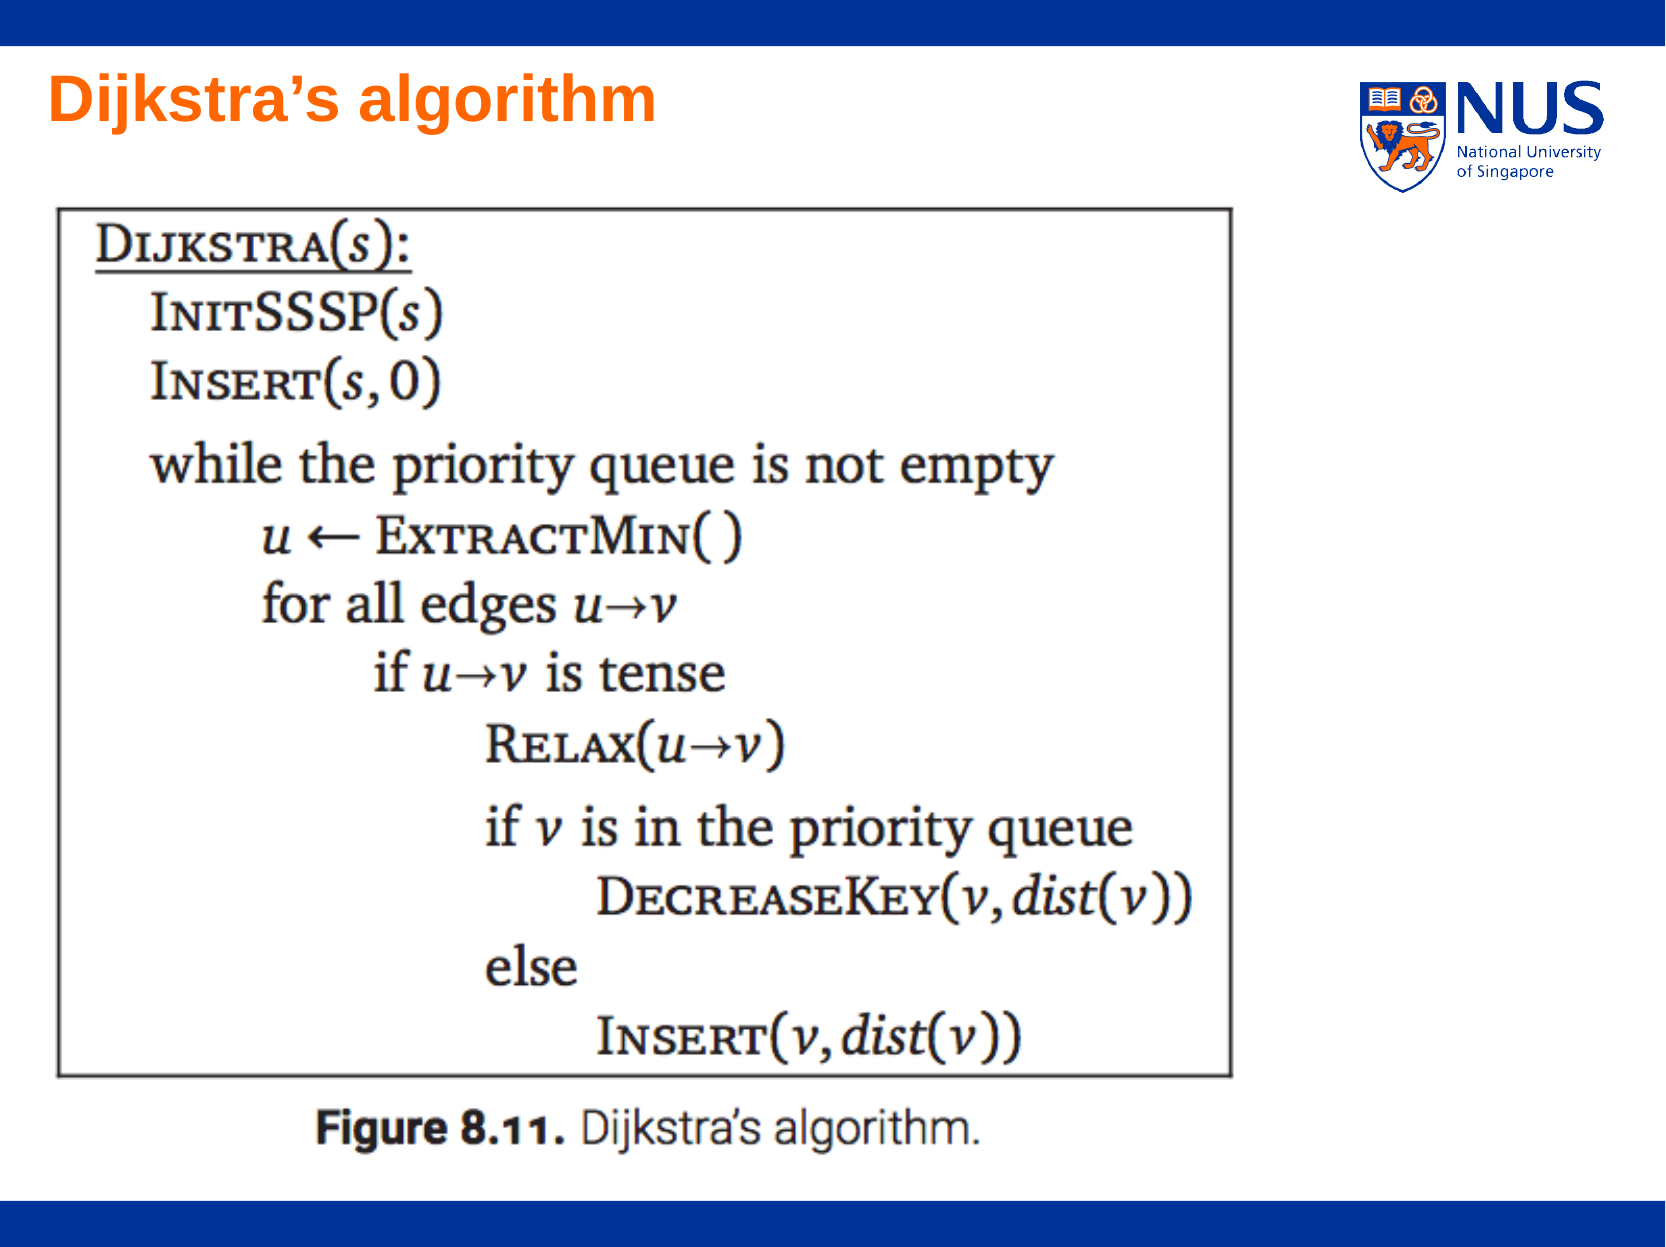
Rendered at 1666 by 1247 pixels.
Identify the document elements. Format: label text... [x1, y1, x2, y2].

picture [1350, 70, 1615, 201]
picture [33, 185, 1288, 1178]
text_box Dijkstra’s algorithm [32, 48, 1283, 184]
